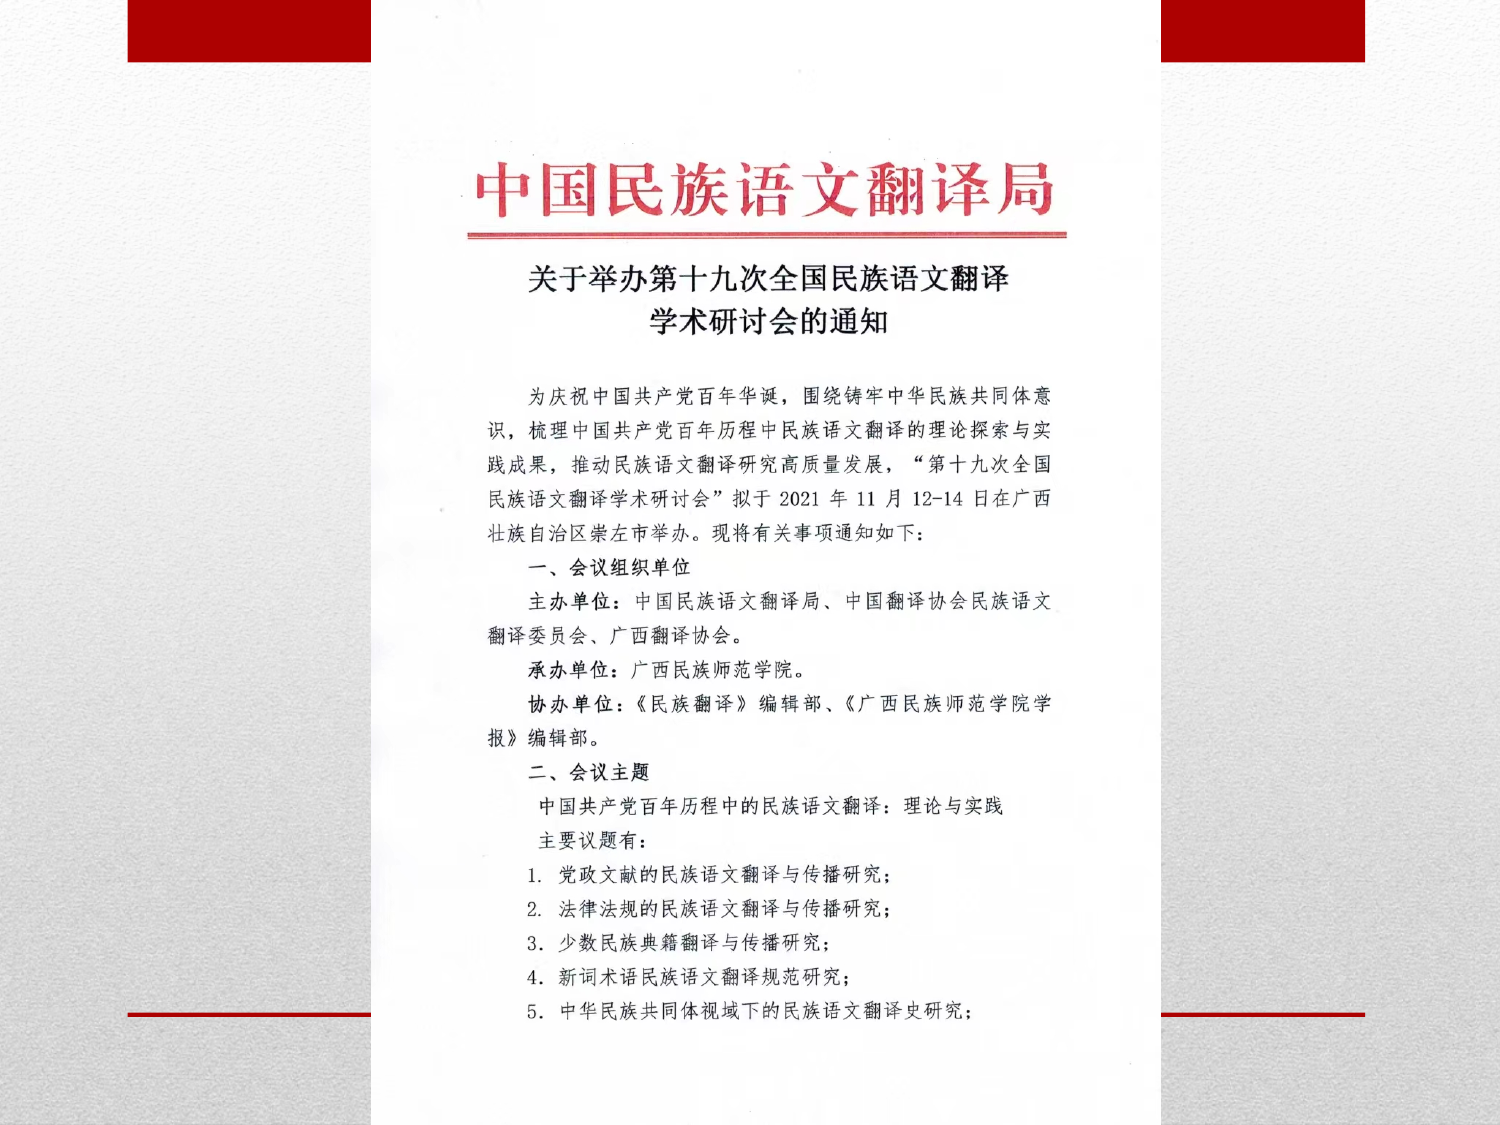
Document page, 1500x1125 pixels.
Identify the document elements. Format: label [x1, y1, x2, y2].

picture [371, 0, 1162, 1125]
